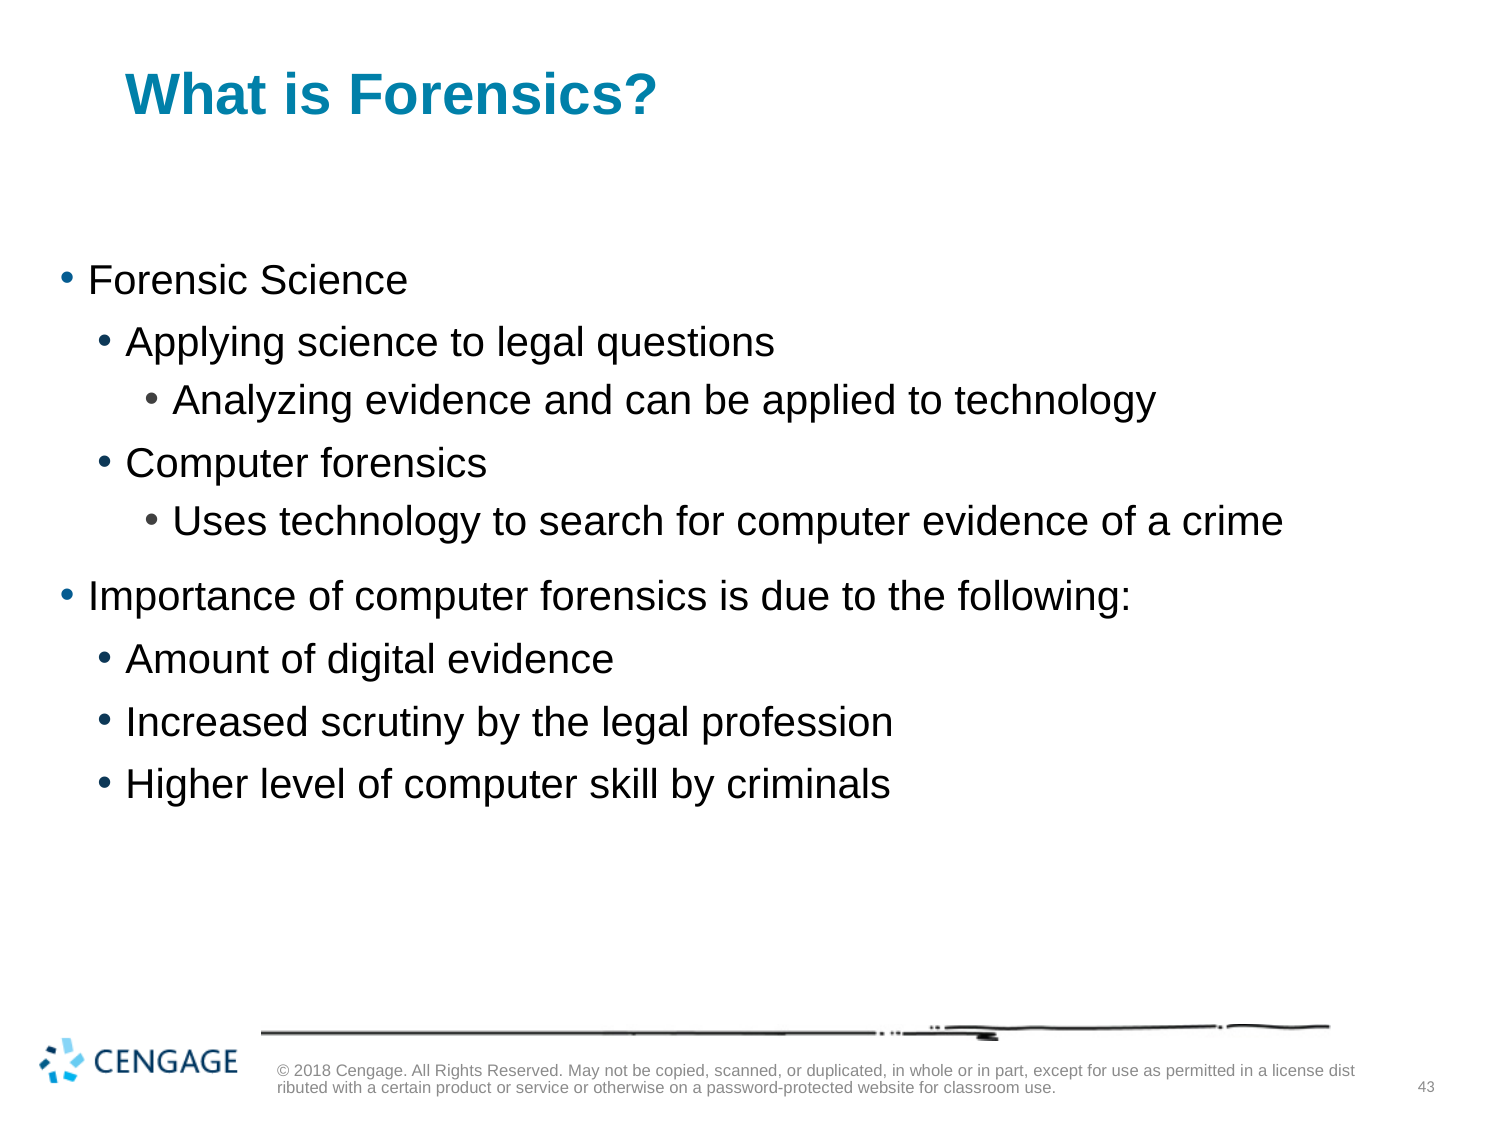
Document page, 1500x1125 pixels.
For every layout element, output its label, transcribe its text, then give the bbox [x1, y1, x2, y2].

list Forensic Science Applying science to legal questions Analyzing evidence and can be applied to technology Computer forensics Uses technology to search for computer evidence of a crime Importance of computer forensics is due to the following: Amount of digital evidence Increased scrutiny by the legal profession Higher level of computer skill by criminals [59, 252, 1441, 816]
title What is Forensics? [125, 55, 1442, 127]
footer © 2018 Cengage. All Rights Reserved. May not be copied, scanned, or duplicated, in whole or in part, except for use as permitted in a license distributed with a certain product or service or otherwise on a password-protected website for classroom use. [262, 1050, 1375, 1091]
picture [261, 1024, 1331, 1041]
picture [19, 1024, 250, 1096]
